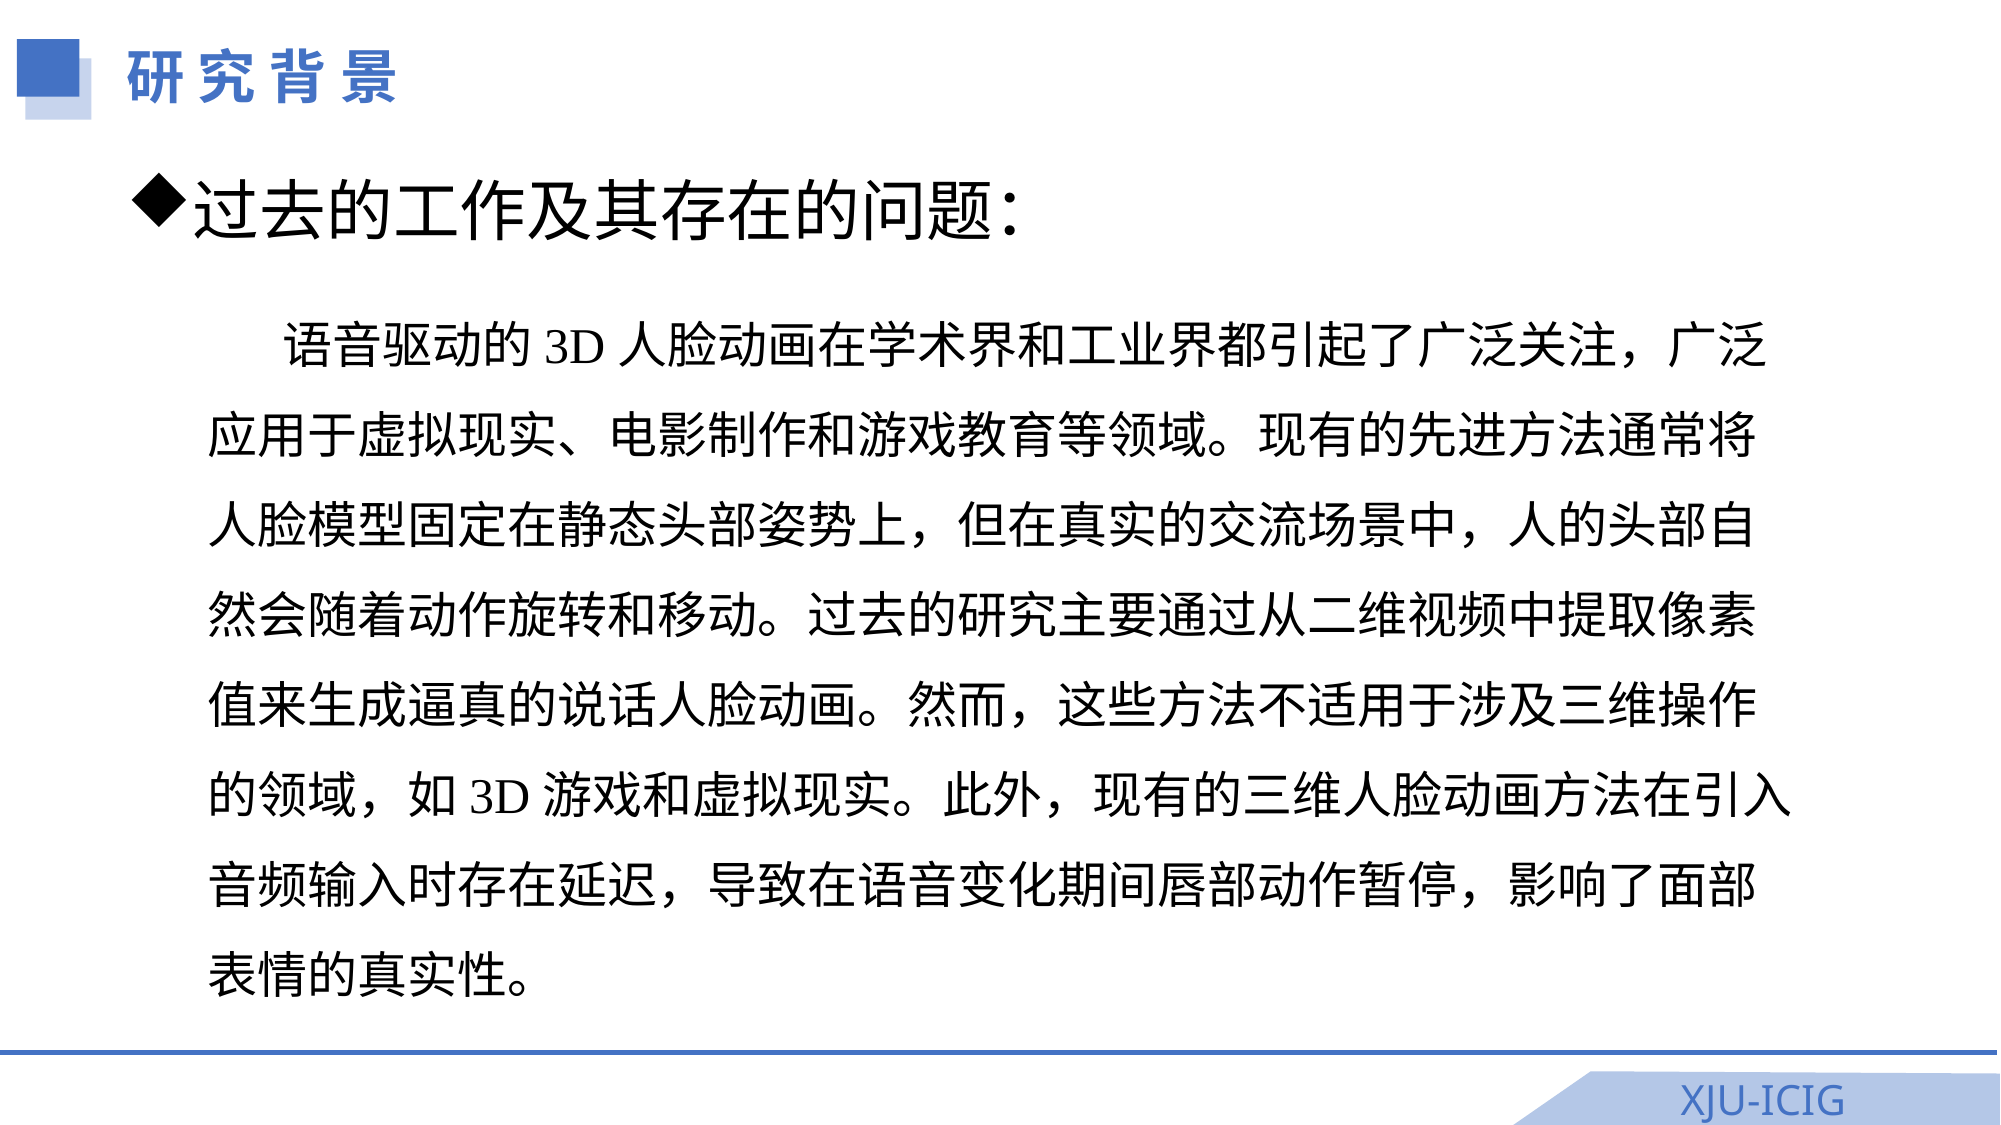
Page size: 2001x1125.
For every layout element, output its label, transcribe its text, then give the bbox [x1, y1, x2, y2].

text_box XJU-ICIG [1511, 1070, 2000, 1125]
text_box 研 究 背 景 [111, 32, 1003, 118]
text_box 过去的工作及其存在的问题： [111, 161, 1852, 257]
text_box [16, 38, 92, 120]
text_box 语音驱动的3D人脸动画在学术界和工业界都引起了广泛关注，广泛应用于虚拟现实、电影制作和游戏教育等领域。现有的先进方法通常将人脸模型固定在静态头部姿势上，但在真实的交流场景中，人的头部自然会随着动作旋转和移动。过去的研究主要通过从二维视频中提取像素值来生成逼真的说话人脸动画。然而，这些方法不适用于涉及三维操作的领域，如3D游戏和虚拟现实。此外，现有的三维人脸动画方法在引入音频输入时存在延迟，导致在语音变化期间唇部动作暂停，影响了面部表情的真实性。 [192, 276, 1814, 1012]
